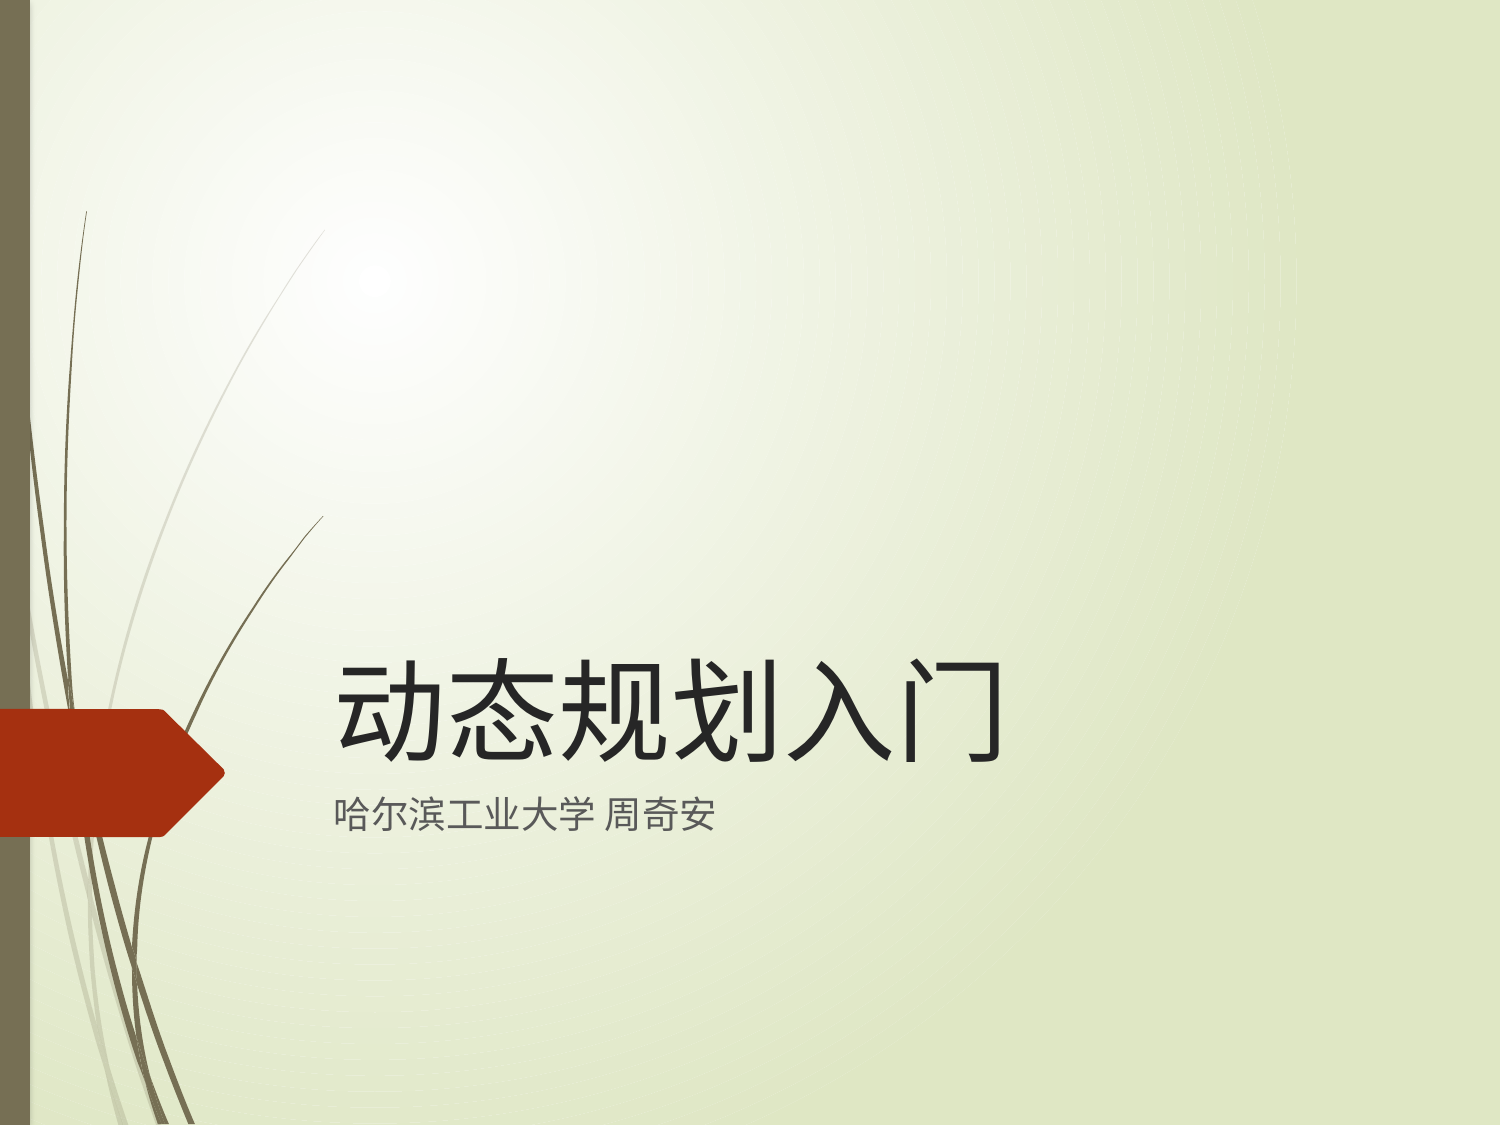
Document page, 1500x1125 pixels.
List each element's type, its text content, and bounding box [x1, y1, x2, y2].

title 动态规划入门 [318, 412, 1402, 783]
subtitle 哈尔滨工业大学 周奇安 [318, 783, 1402, 969]
